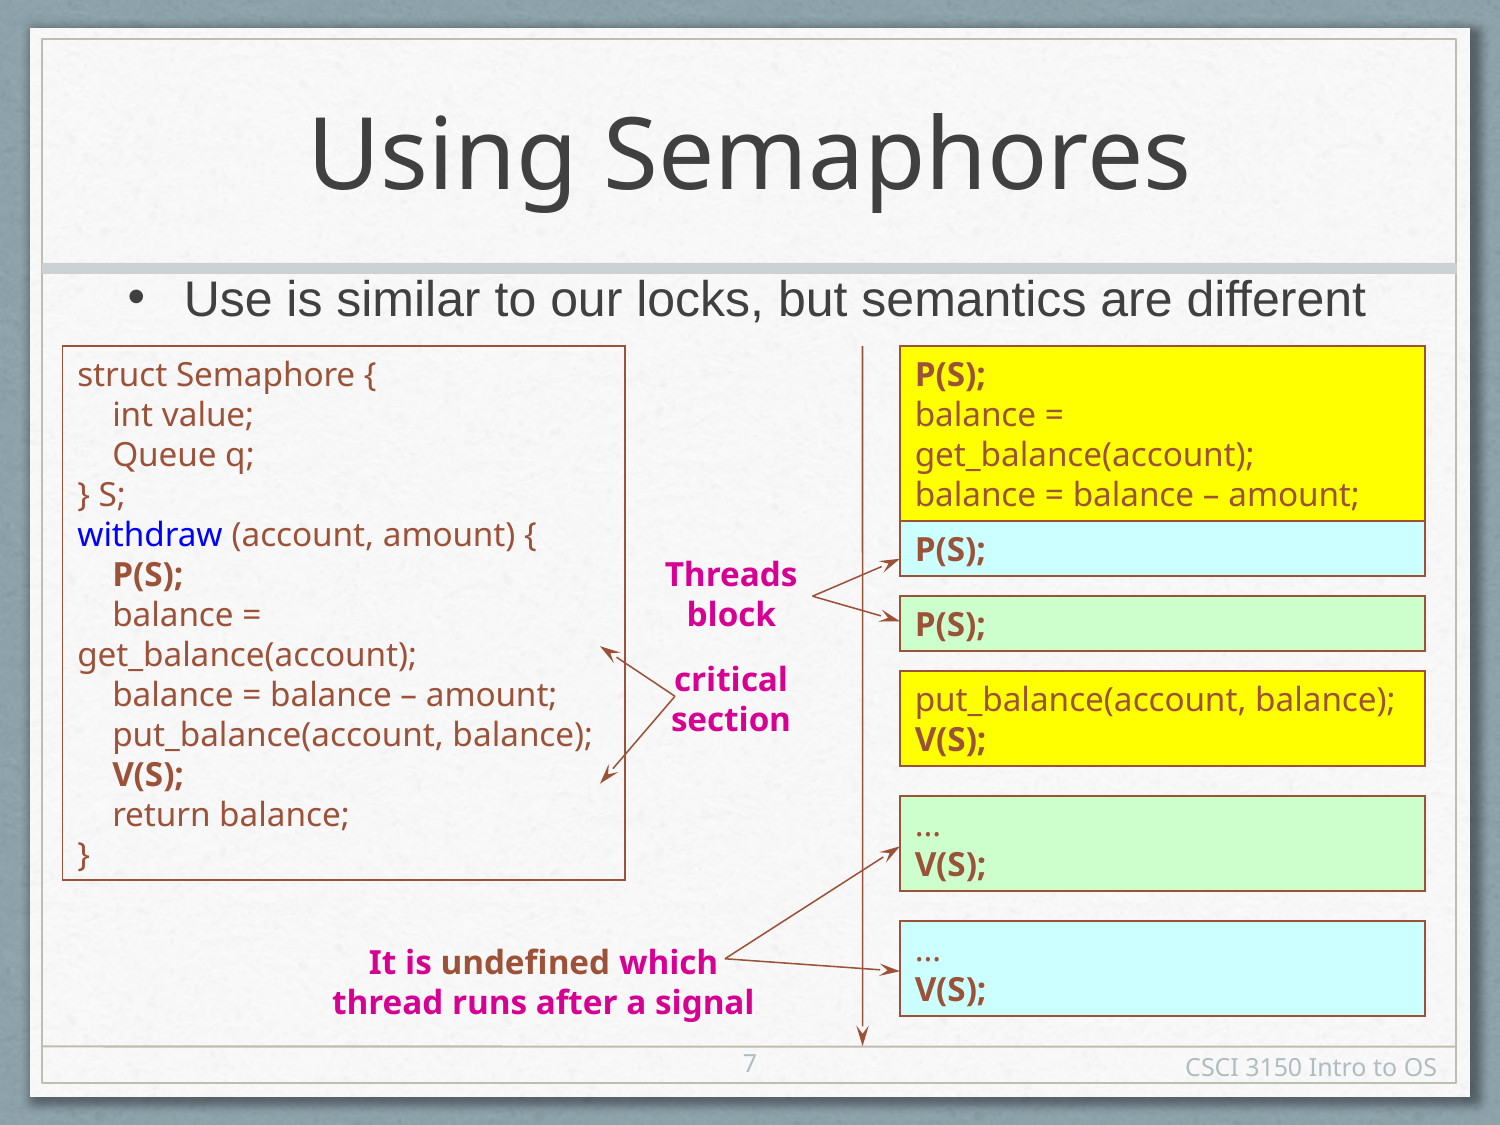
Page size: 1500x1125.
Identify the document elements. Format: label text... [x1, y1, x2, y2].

text_box Threads block [649, 546, 813, 641]
text_box critical section [649, 650, 813, 746]
text_box … V(S); [899, 921, 1425, 1016]
text_box [879, 846, 901, 863]
list Use is similar to our locks, but semantics are different [112, 258, 1413, 372]
text_box [600, 646, 621, 663]
text_box [878, 609, 901, 622]
text_box P(S); [899, 596, 1425, 651]
text_box put_balance(account, balance); V(S); [899, 671, 1425, 766]
picture [30, 28, 1470, 1097]
text_box struct Semaphore { int value; Queue q; } S; withdraw (account, amount) { P(S); balance = get_balance(account); balance = balance – amount; put_balance(account, balance); V(S); return balance; } [62, 346, 625, 880]
slide_number 7 [687, 1042, 813, 1088]
text_box [856, 1025, 869, 1047]
title Using Semaphores [147, 40, 1353, 258]
text_box … V(S); [899, 796, 1425, 891]
text_box [878, 558, 901, 573]
text_box [878, 963, 901, 976]
text_box P(S); balance = get_balance(account); balance = balance – amount; [899, 346, 1425, 521]
text_box [600, 763, 619, 784]
text_box P(S); [899, 521, 1425, 576]
text_box It is undefined which thread runs after a signal [312, 933, 775, 1029]
footer CSCI 3150 Intro to OS [977, 1045, 1453, 1088]
